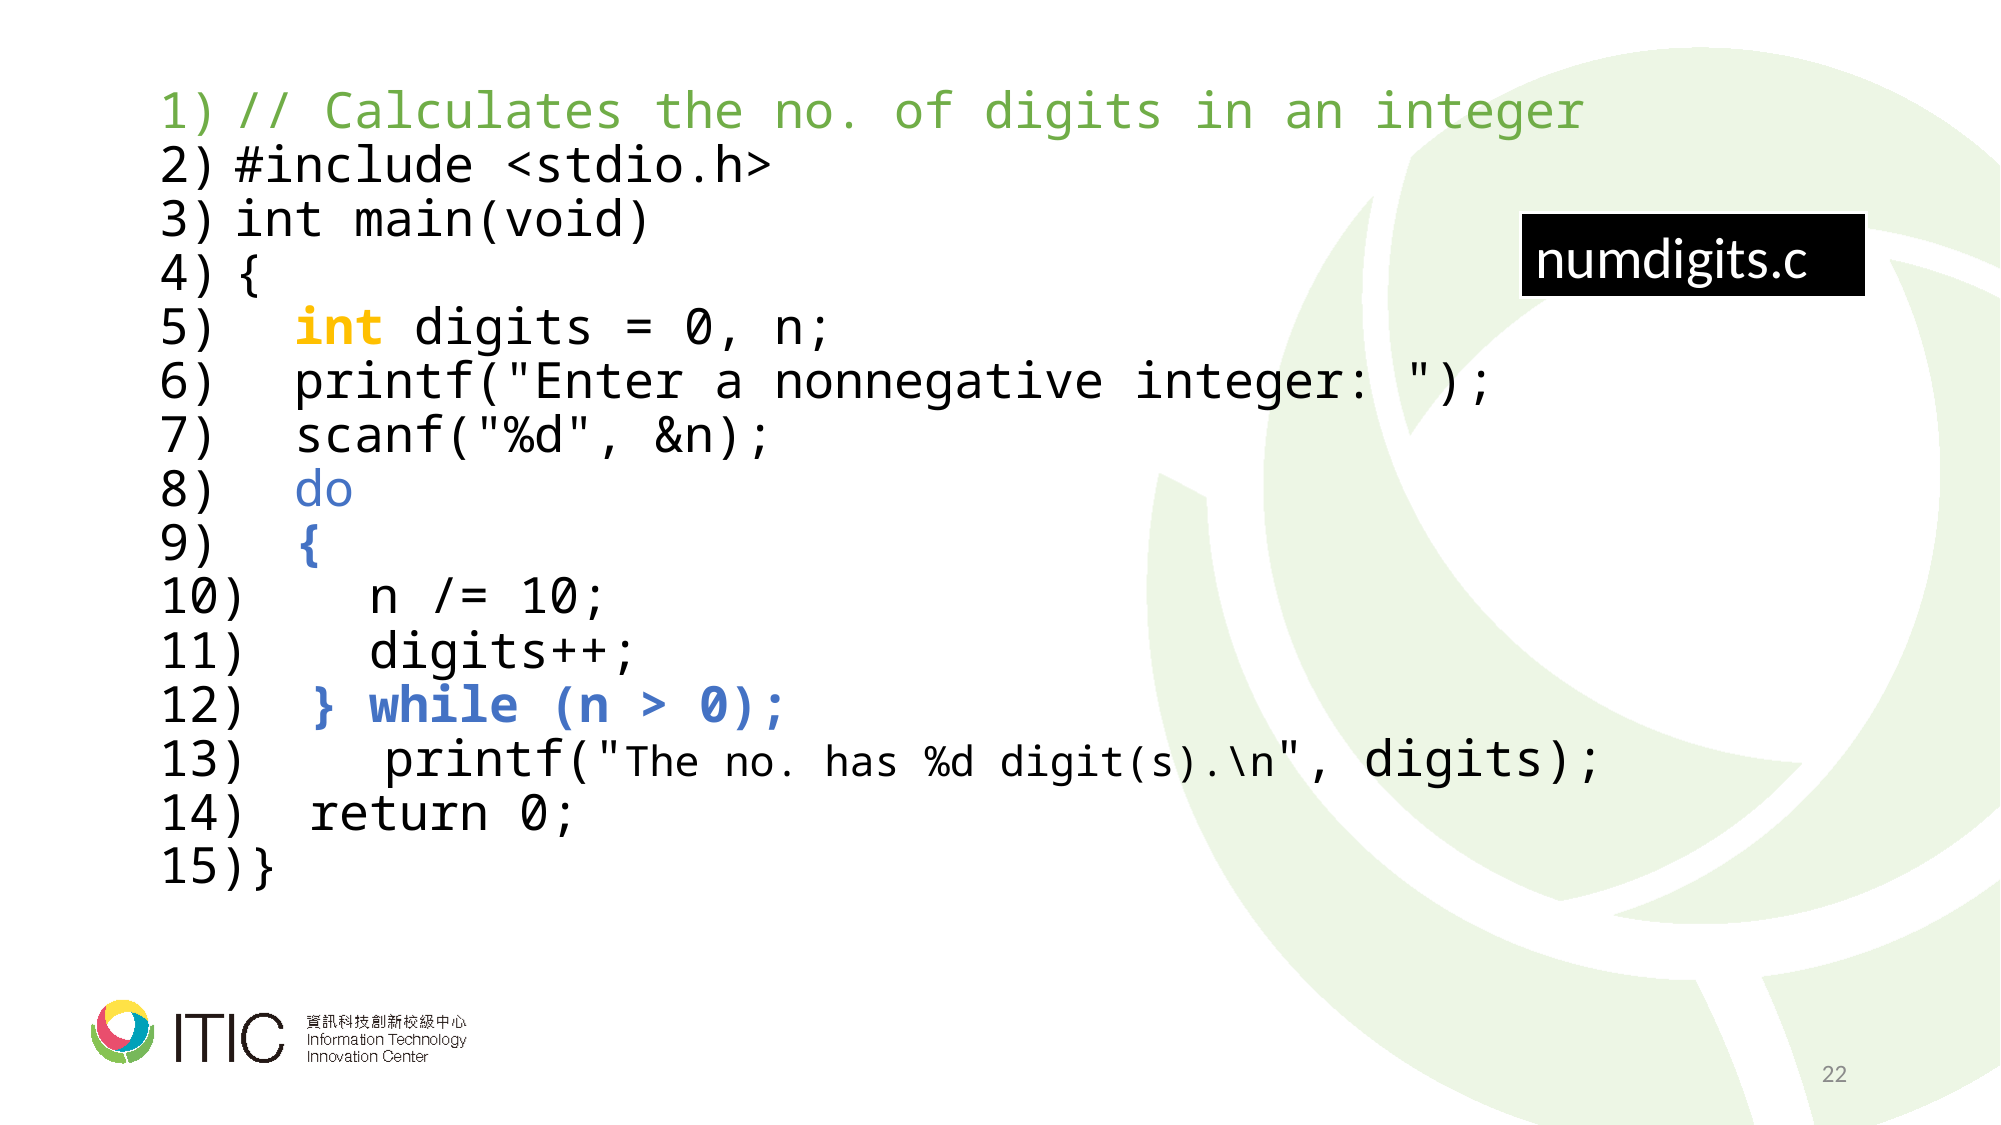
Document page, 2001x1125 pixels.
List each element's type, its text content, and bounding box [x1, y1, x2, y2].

slide_number 22 [1412, 1042, 1863, 1103]
picture [0, 0, 2001, 1125]
list // Calculates the no. of digits in an integer #include <stdio.h> int main(void) { int digits = 0, n; printf("Enter a nonnegative integer: "); scanf("%d", &n); do { n /= 10; digits++; } while (n > 0); printf("The no. has %d digit(s).\n", digits); return 0; } [133, 77, 1859, 928]
text_box numdigits.c [1519, 211, 1868, 299]
